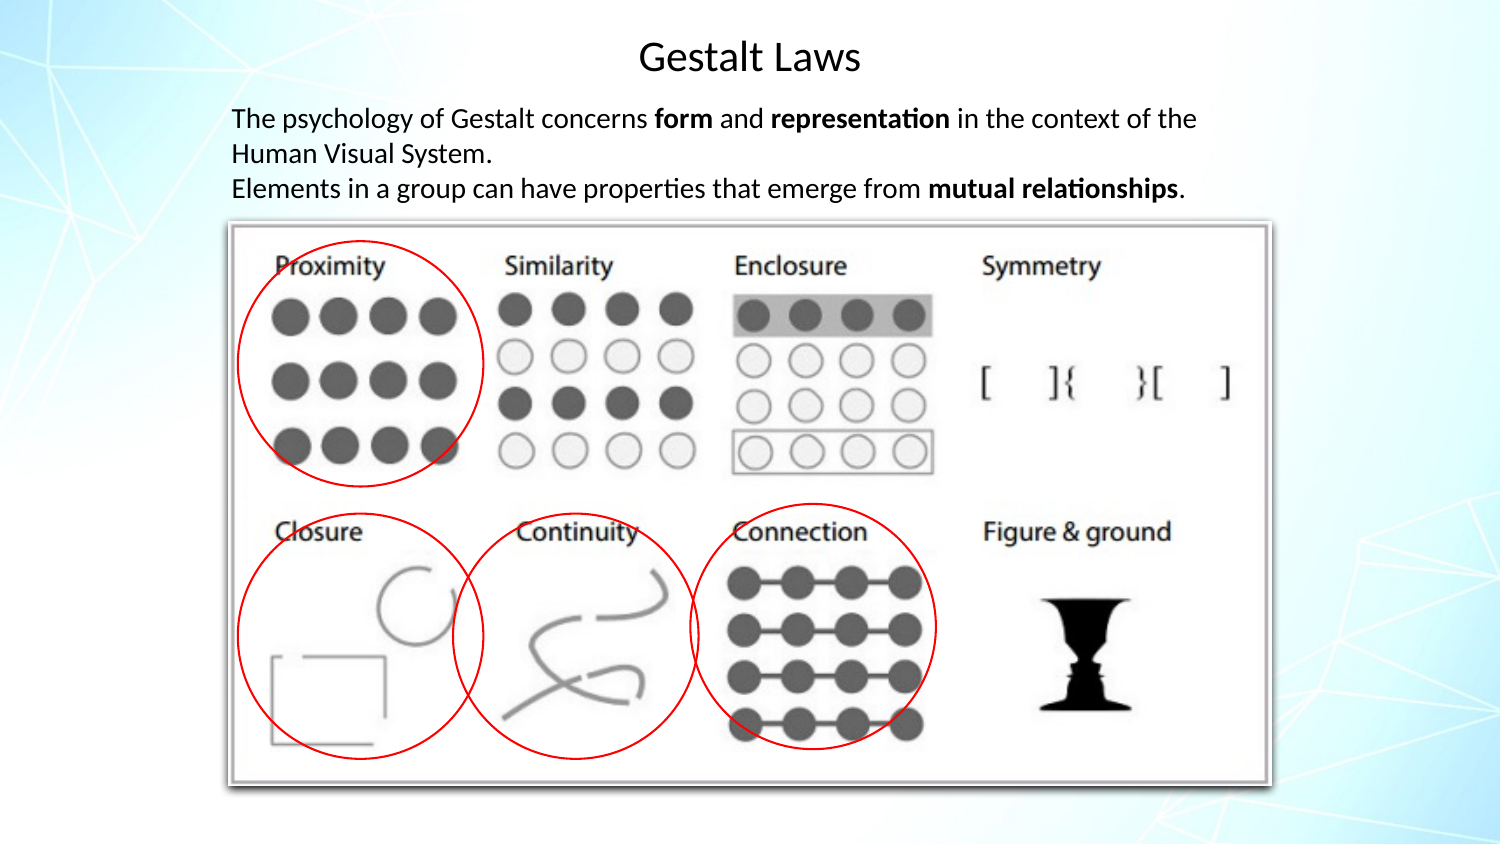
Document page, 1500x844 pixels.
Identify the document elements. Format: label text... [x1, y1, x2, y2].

text_box The psychology of Gestalt concerns form and representation in the context of the Human Visual System. Elements in a group can have properties that emerge from mutual relationships. [220, 94, 1280, 208]
text_box Gestalt Laws [575, 22, 925, 86]
picture [0, 0, 1500, 844]
